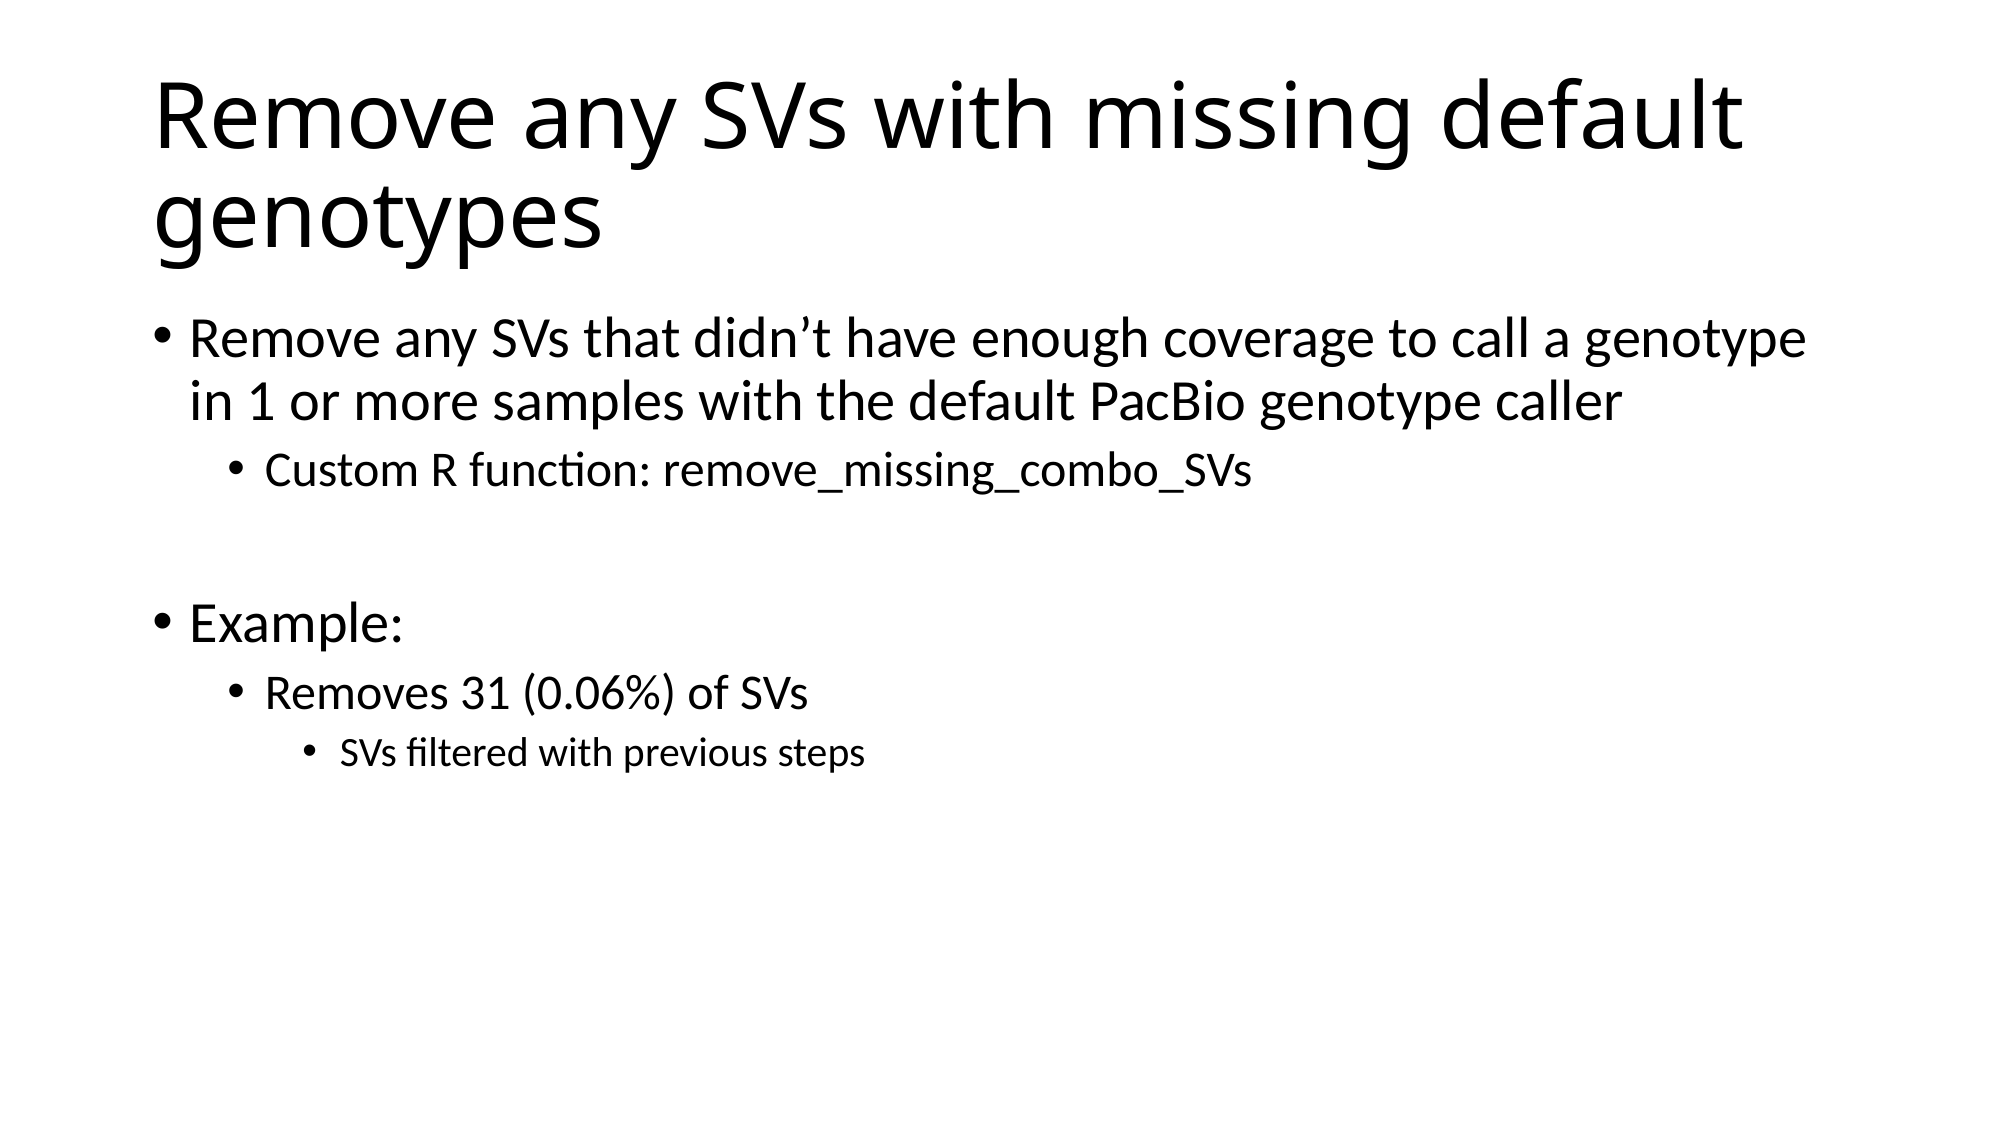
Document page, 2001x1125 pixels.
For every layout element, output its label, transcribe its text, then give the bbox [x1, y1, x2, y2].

list Remove any SVs that didn’t have enough coverage to call a genotype in 1 or more samples with the default PacBio genotype caller Custom R function: remove_missing_combo_SVs Example: Removes 31 (0.06%) of SVs SVs filtered with previous steps [137, 299, 1863, 1014]
title Remove any SVs with missing default genotypes [137, 59, 1863, 278]
